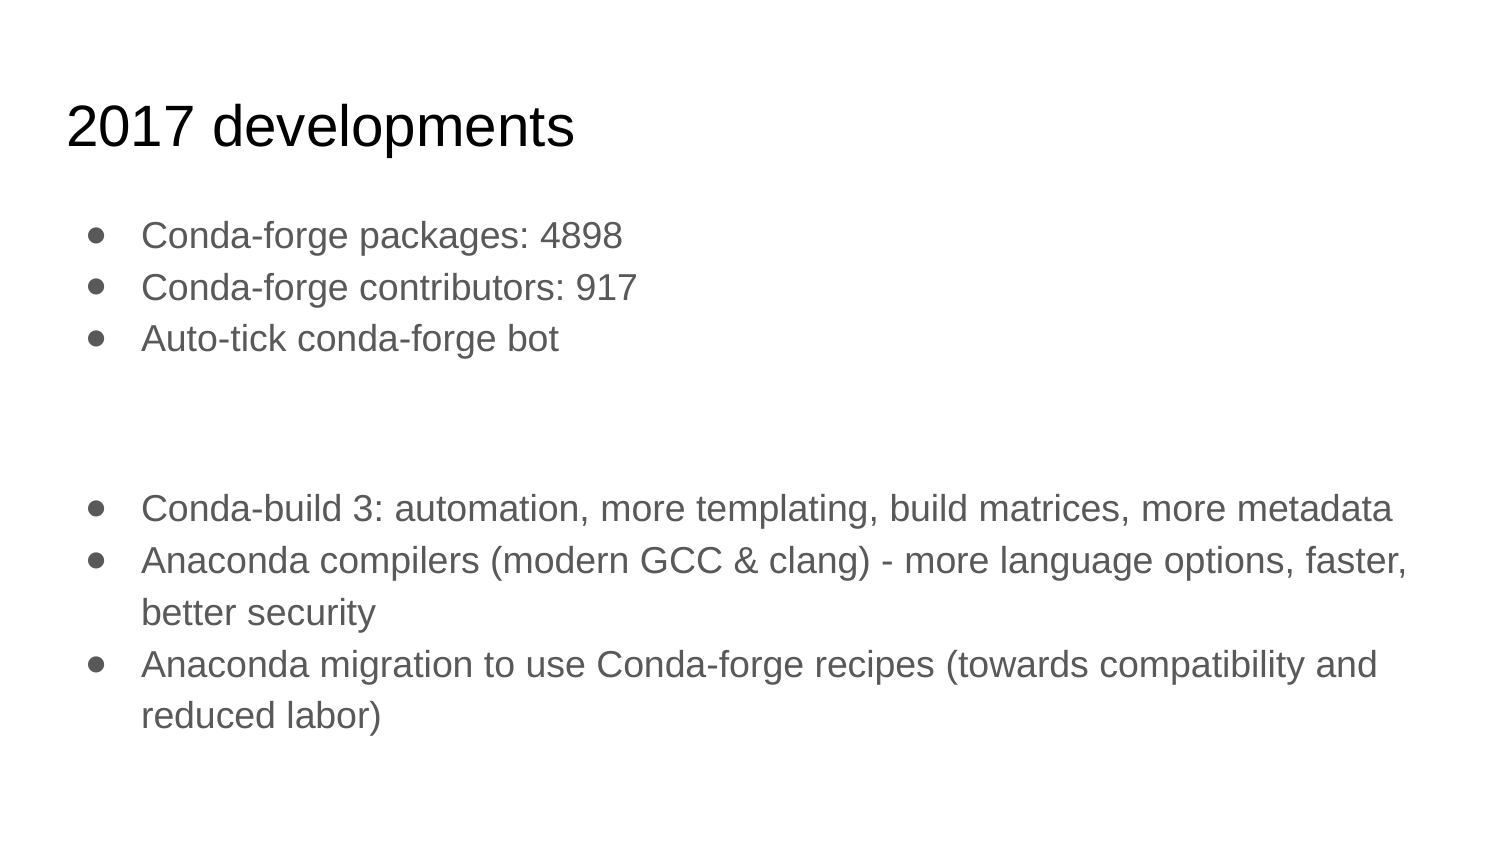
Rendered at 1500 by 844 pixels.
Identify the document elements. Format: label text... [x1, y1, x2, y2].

title 2017 developments [51, 72, 1449, 167]
list Conda-forge packages: 4898 Conda-forge contributors: 917 Auto-tick conda-forge bot Conda-build 3: automation, more templating, build matrices, more metadata Anaconda compilers (modern GCC & clang) - more language options, faster, better security Anaconda migration to use Conda-forge recipes (towards compatibility and reduced labor) [51, 189, 1449, 750]
